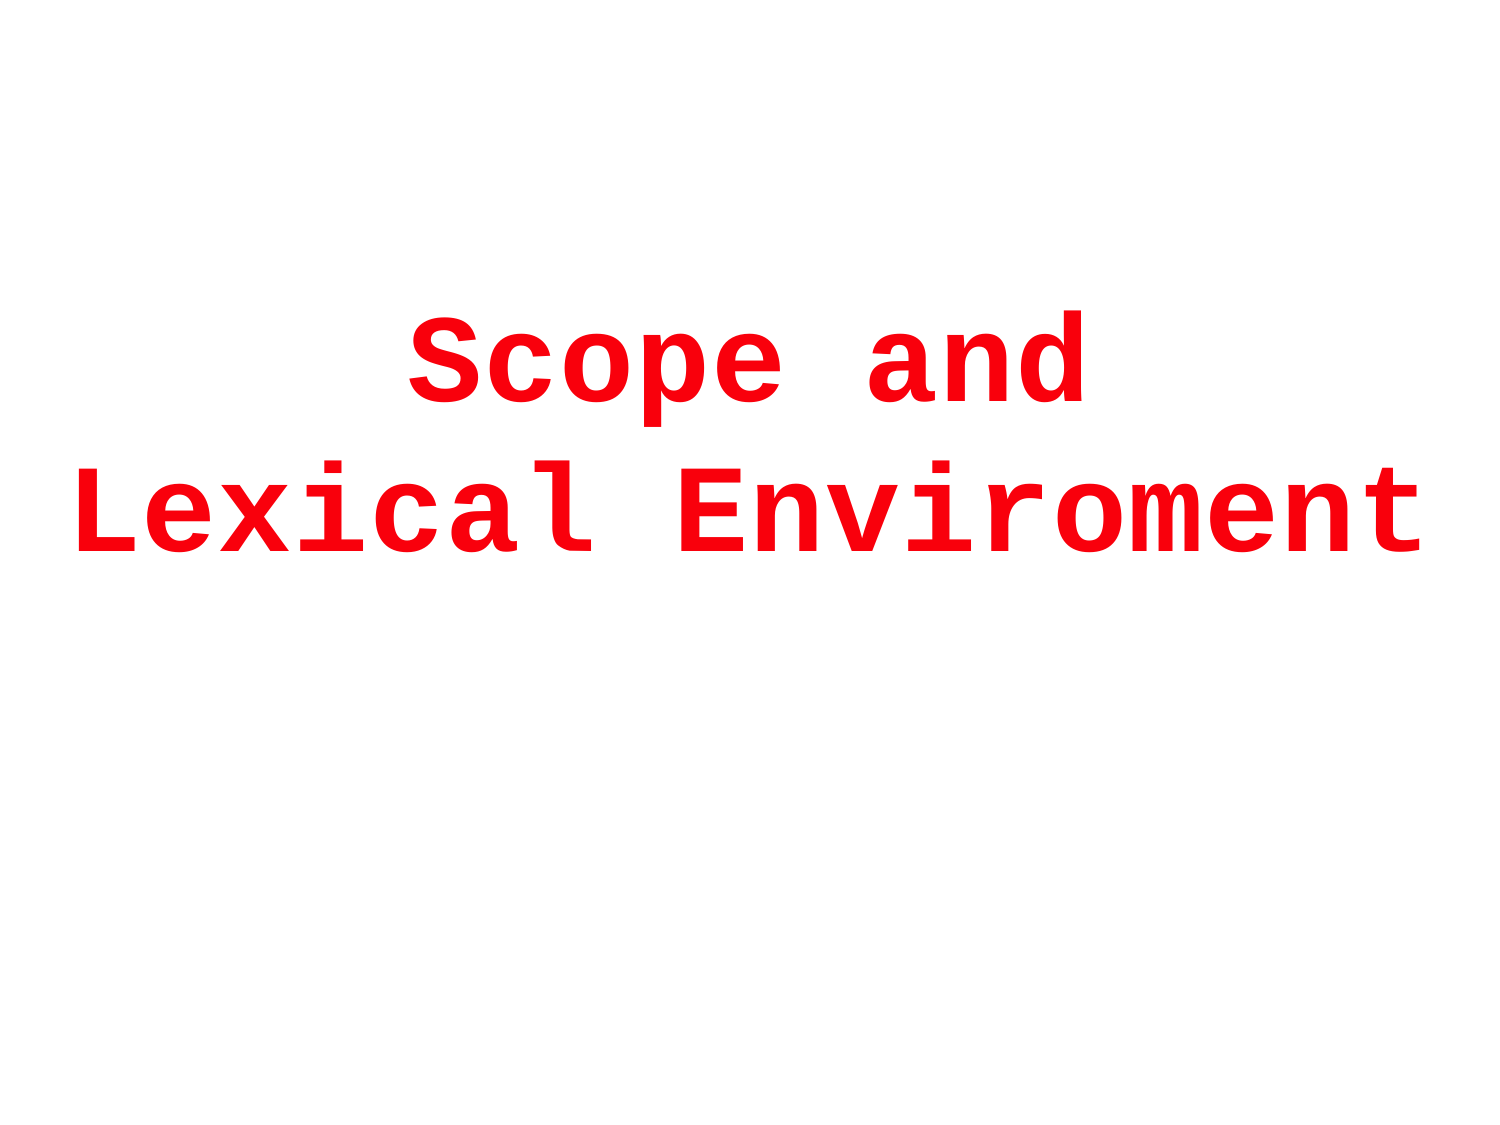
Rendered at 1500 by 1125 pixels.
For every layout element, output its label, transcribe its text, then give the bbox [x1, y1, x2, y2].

title Scope and Lexical Enviroment [29, 160, 1471, 693]
